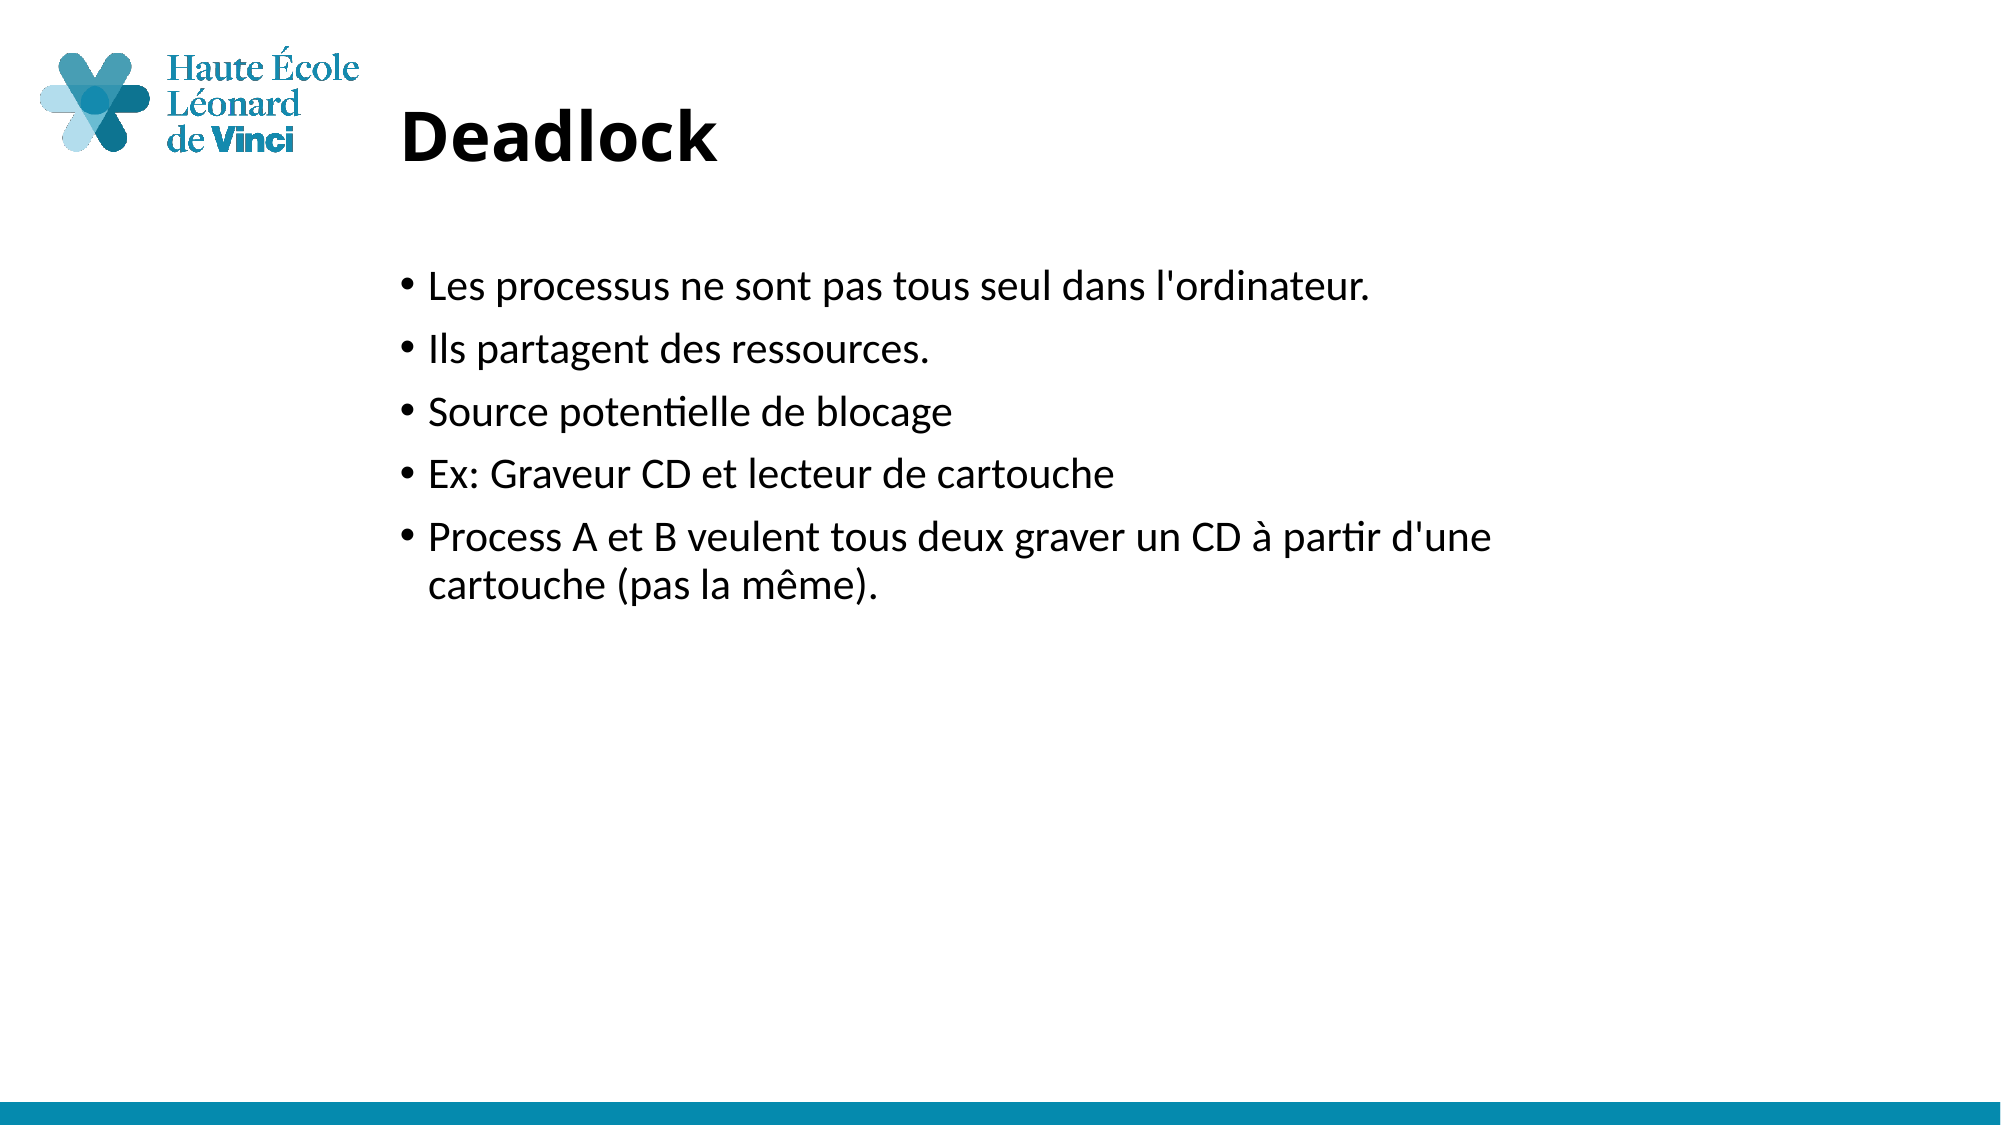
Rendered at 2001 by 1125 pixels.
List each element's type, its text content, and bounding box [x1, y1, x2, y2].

list Les processus ne sont pas tous seul dans l'ordinateur. Ils partagent des ressources. Source potentielle de blocage Ex: Graveur CD et lecteur de cartouche Process A et B veulent tous deux graver un CD à partir d'une cartouche (pas la même). [399, 262, 1676, 992]
picture [15, 30, 383, 176]
title Deadlock [399, 52, 1676, 226]
